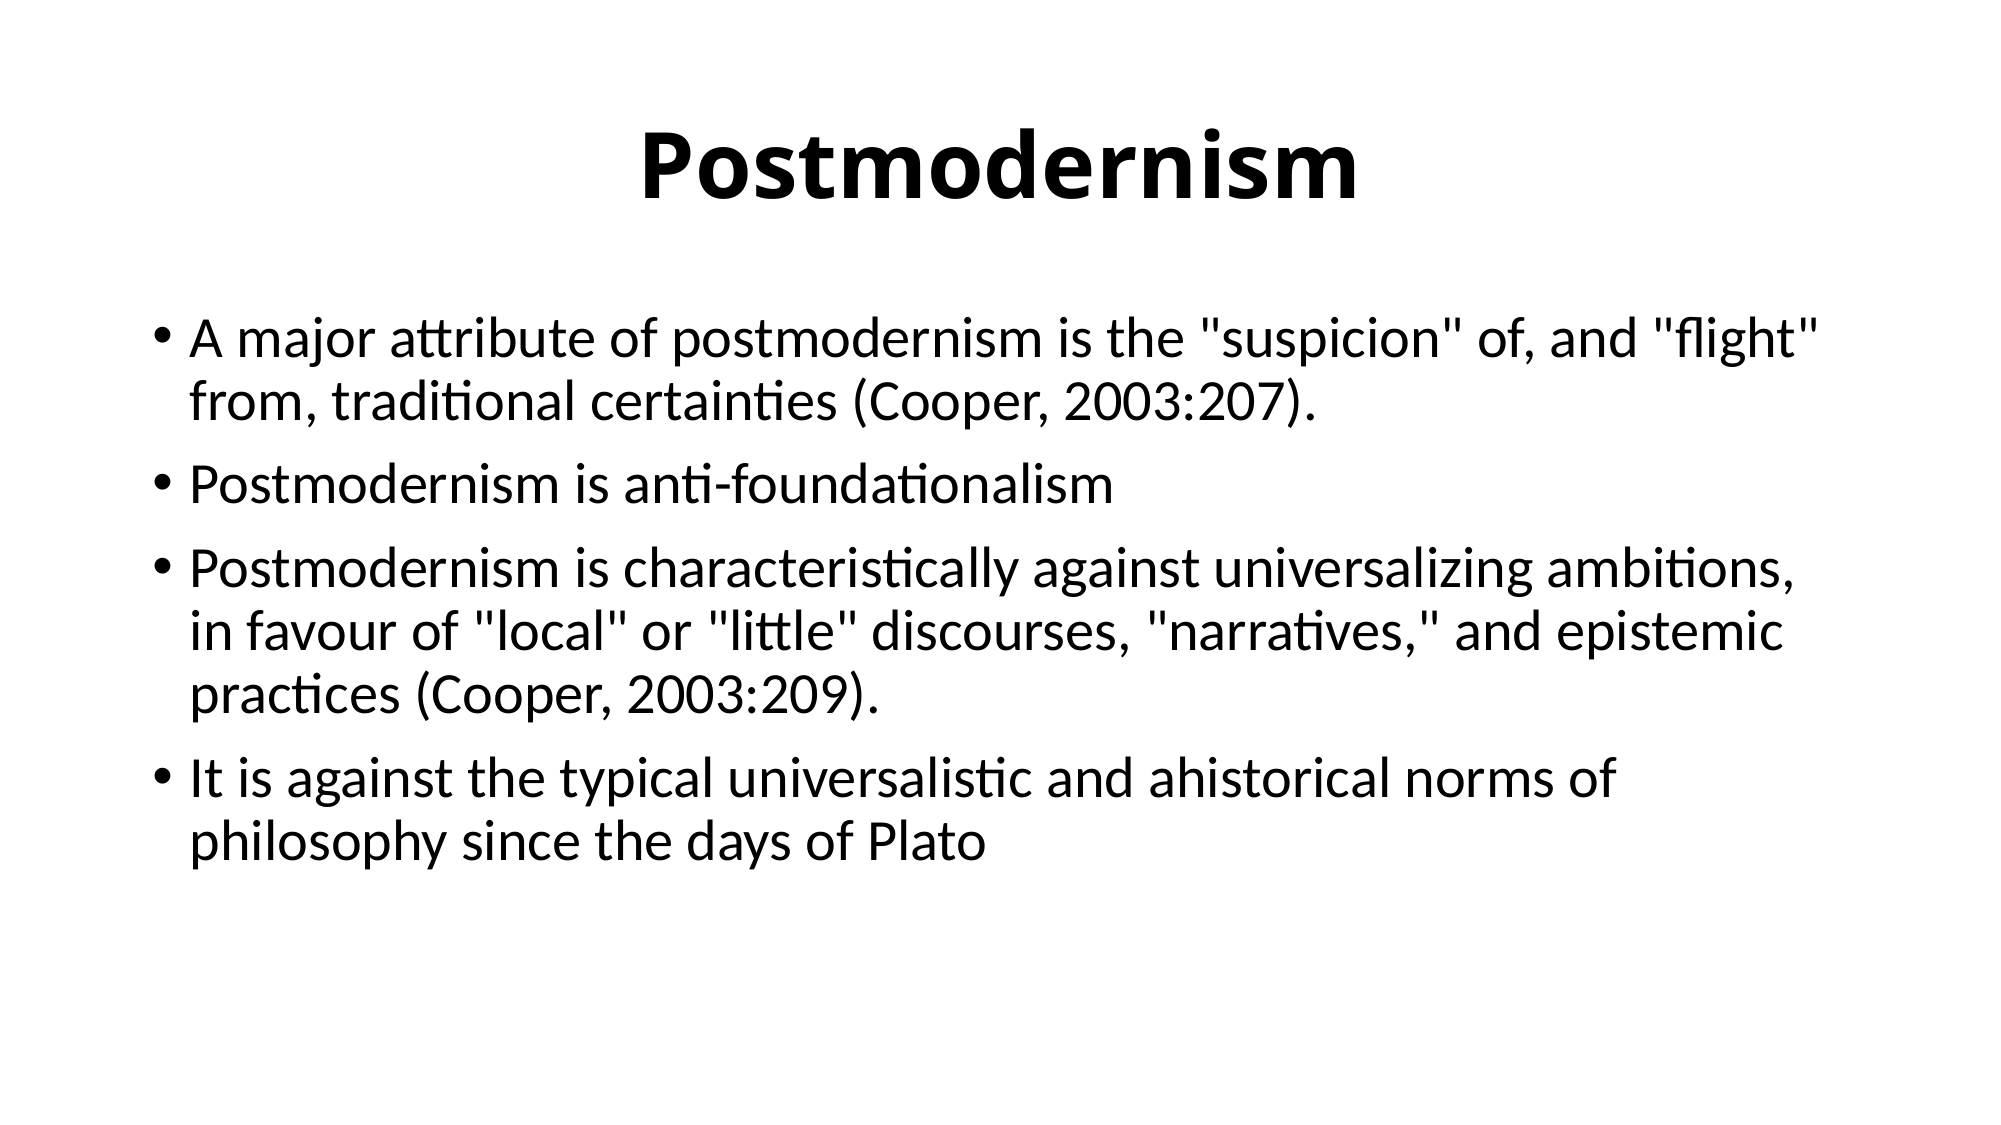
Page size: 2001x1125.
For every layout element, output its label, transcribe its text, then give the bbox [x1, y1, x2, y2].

title Postmodernism [137, 59, 1863, 278]
list A major attribute of postmodernism is the "suspicion" of, and "flight" from, traditional certainties (Cooper, 2003:207). Postmodernism is anti-foundationalism Postmodernism is characteristically against universalizing ambitions, in favour of "local" or "little" discourses, "narratives," and epistemic practices (Cooper, 2003:209). It is against the typical universalistic and ahistorical norms of philosophy since the days of Plato [137, 299, 1863, 1014]
